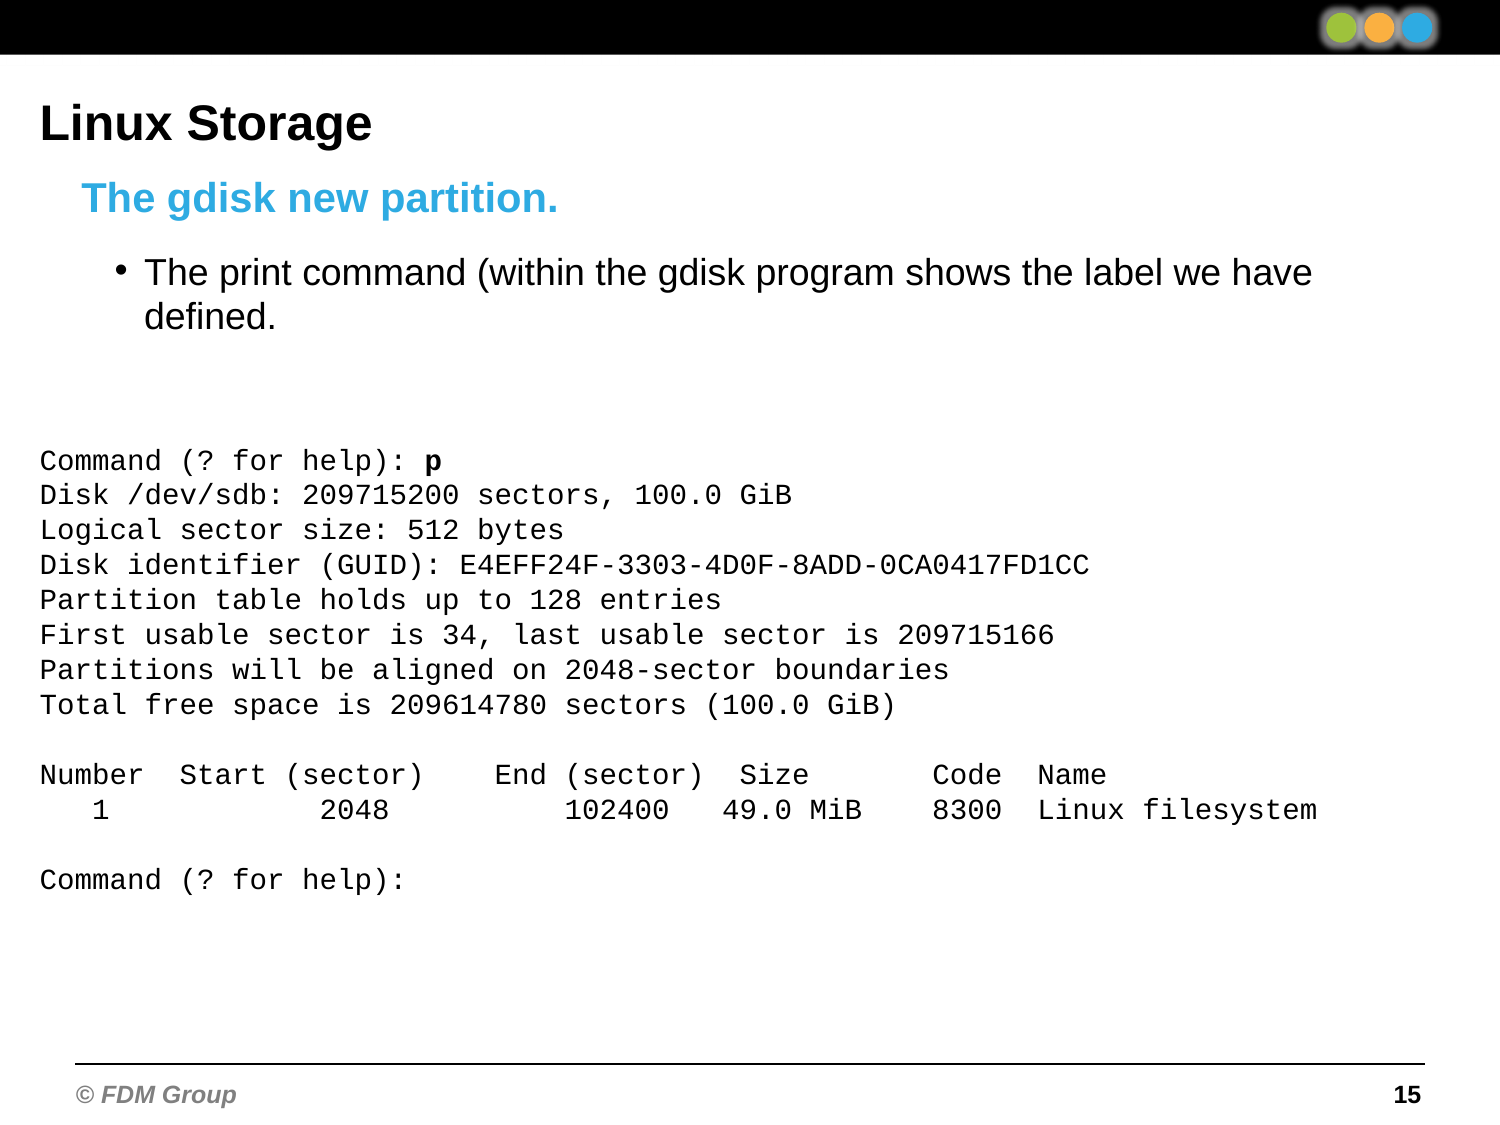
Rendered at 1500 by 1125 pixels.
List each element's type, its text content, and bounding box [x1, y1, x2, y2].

text_box Command (? for help): p Disk /dev/sdb: 209715200 sectors, 100.0 GiB Logical sector size: 512 bytes Disk identifier (GUID): E4EFF24F-3303-4D0F-8ADD-0CA0417FD1CC Partition table holds up to 128 entries First usable sector is 34, last usable sector is 209715166 Partitions will be aligned on 2048-sector boundaries Total free space is 209614780 sectors (100.0 GiB) Number Start (sector) End (sector) Size Code Name 1 2048 102400 49.0 MiB 8300 Linux filesystem Command (? for help): [24, 398, 1398, 962]
slide_number 15 [1086, 1063, 1437, 1124]
list Linux Storage [24, 82, 1482, 159]
list The gdisk new partition. [66, 163, 1311, 234]
list The print command (within the gdisk program shows the label we have defined. [102, 235, 1386, 351]
